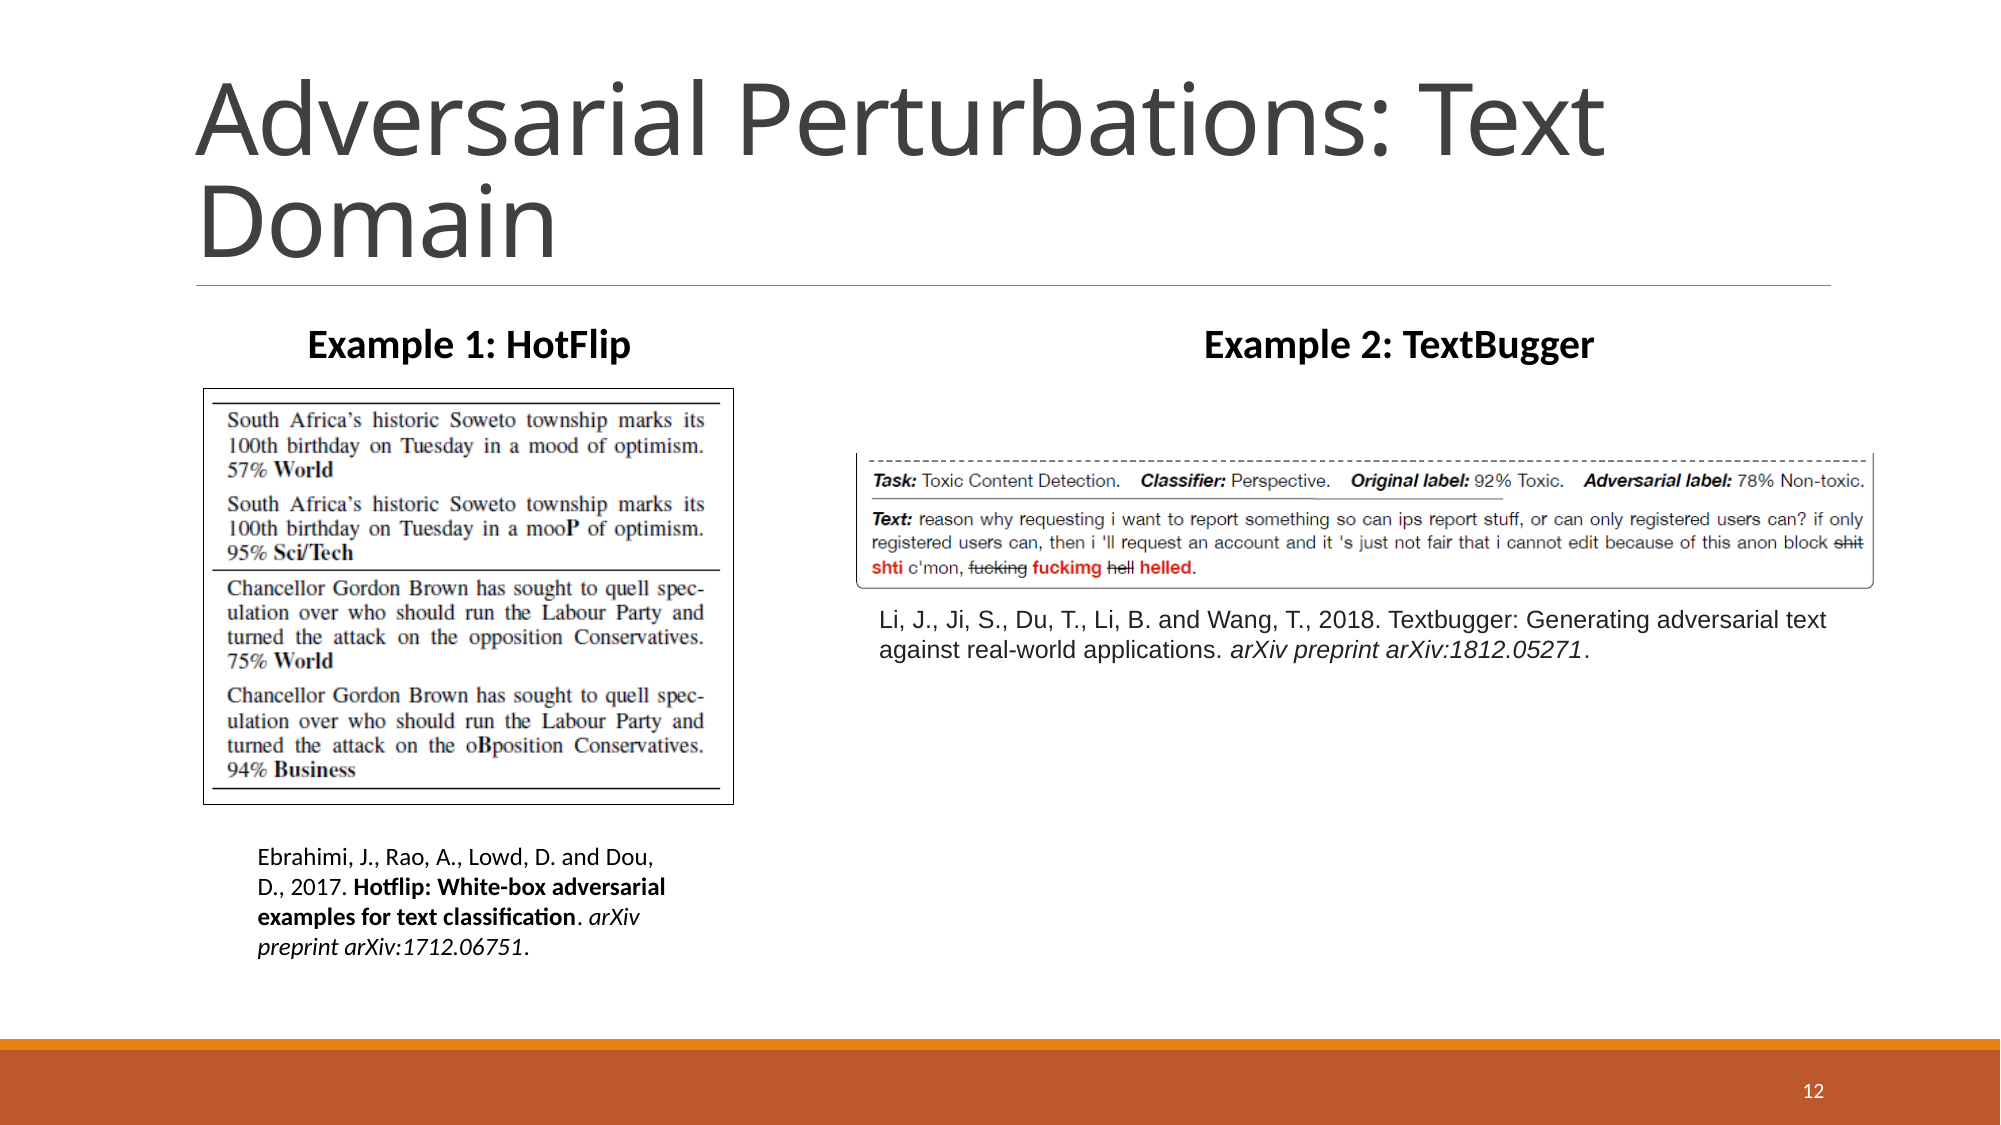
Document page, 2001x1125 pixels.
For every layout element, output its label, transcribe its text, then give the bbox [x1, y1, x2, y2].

title Adversarial Perturbations: Text Domain [180, 47, 1830, 285]
text_box Example 2: TextBugger [1095, 309, 1704, 375]
slide_number 12 [1624, 1059, 1840, 1120]
picture [849, 452, 1879, 598]
text_box Example 1: HotFlip [165, 309, 774, 375]
text_box Ebrahimi, J., Rao, A., Lowd, D. and Dou, D., 2017. Hotflip: White-box adversarial examples for text classification. arXiv preprint arXiv:1712.06751. [243, 833, 695, 968]
text_box Li, J., Ji, S., Du, T., Li, B. and Wang, T., 2018. Textbugger: Generating adversarial text against real-world applications. arXiv preprint arXiv:1812.05271. [864, 605, 1879, 672]
picture [203, 388, 734, 805]
